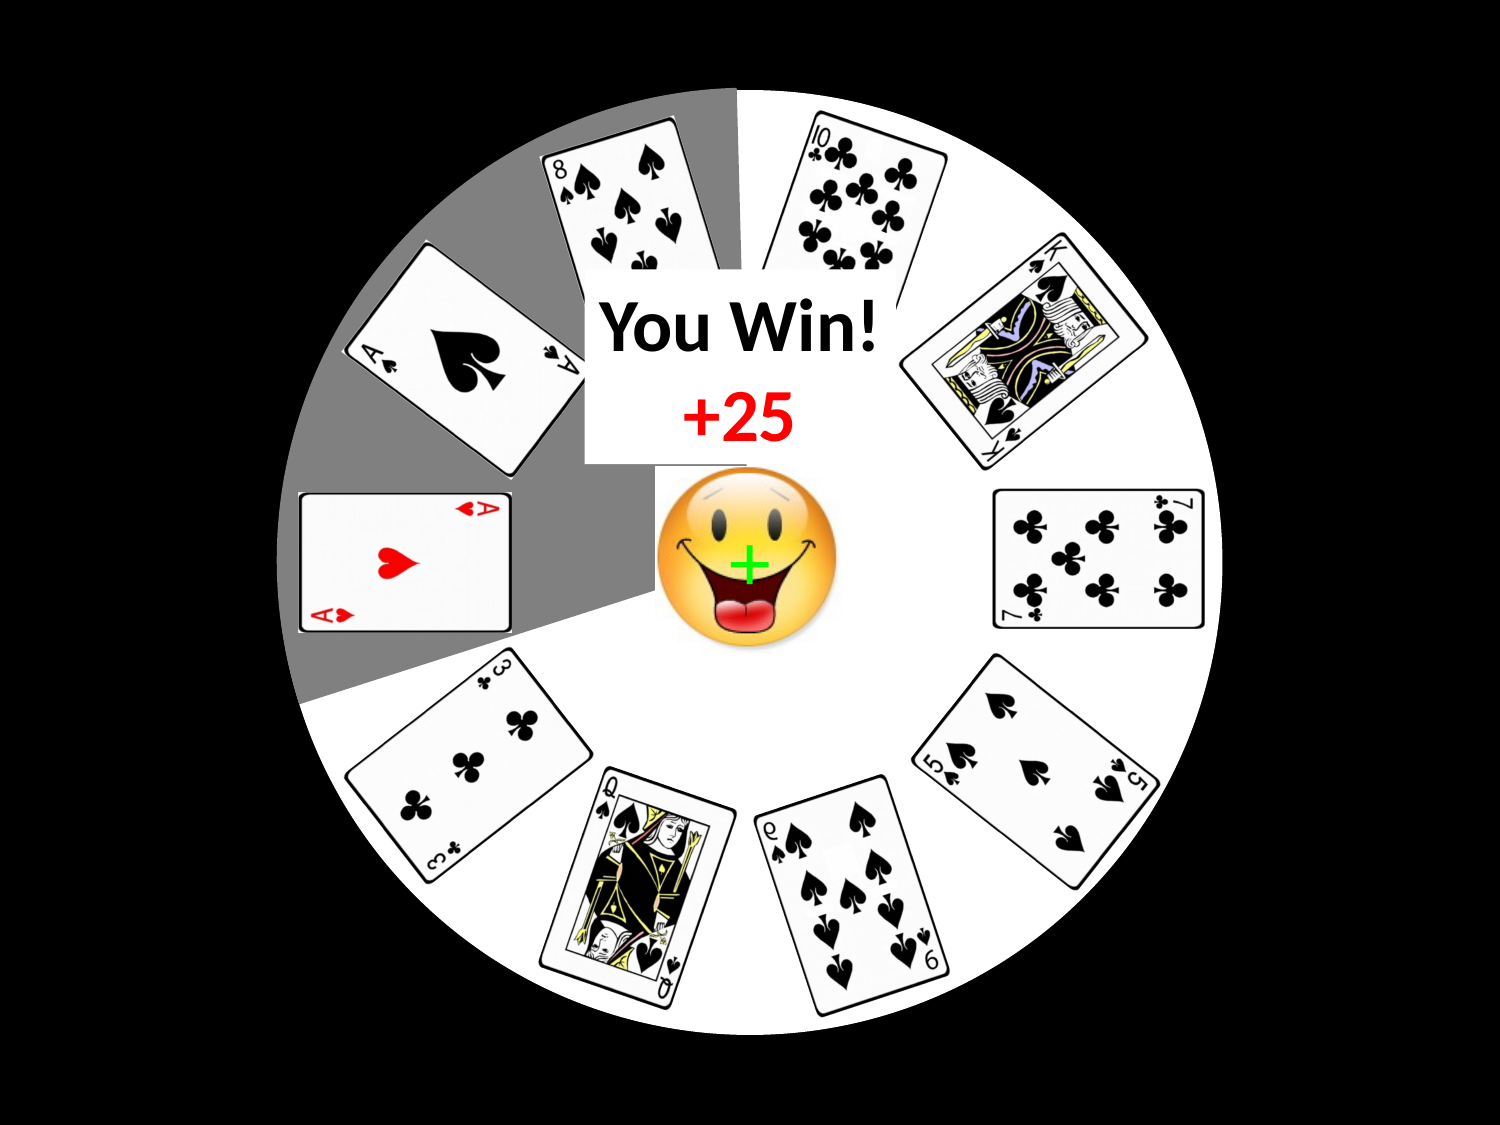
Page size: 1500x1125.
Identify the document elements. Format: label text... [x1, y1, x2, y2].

picture [299, 240, 595, 886]
picture [654, 466, 842, 654]
picture [540, 116, 720, 345]
text_box [739, 87, 1225, 872]
picture [537, 765, 738, 1011]
text_box [297, 678, 394, 877]
picture [752, 773, 951, 1018]
picture [897, 230, 1205, 892]
picture [762, 109, 949, 339]
text_box You Win! +25 [584, 269, 897, 465]
text_box [274, 85, 744, 707]
text_box [395, 366, 1096, 1038]
